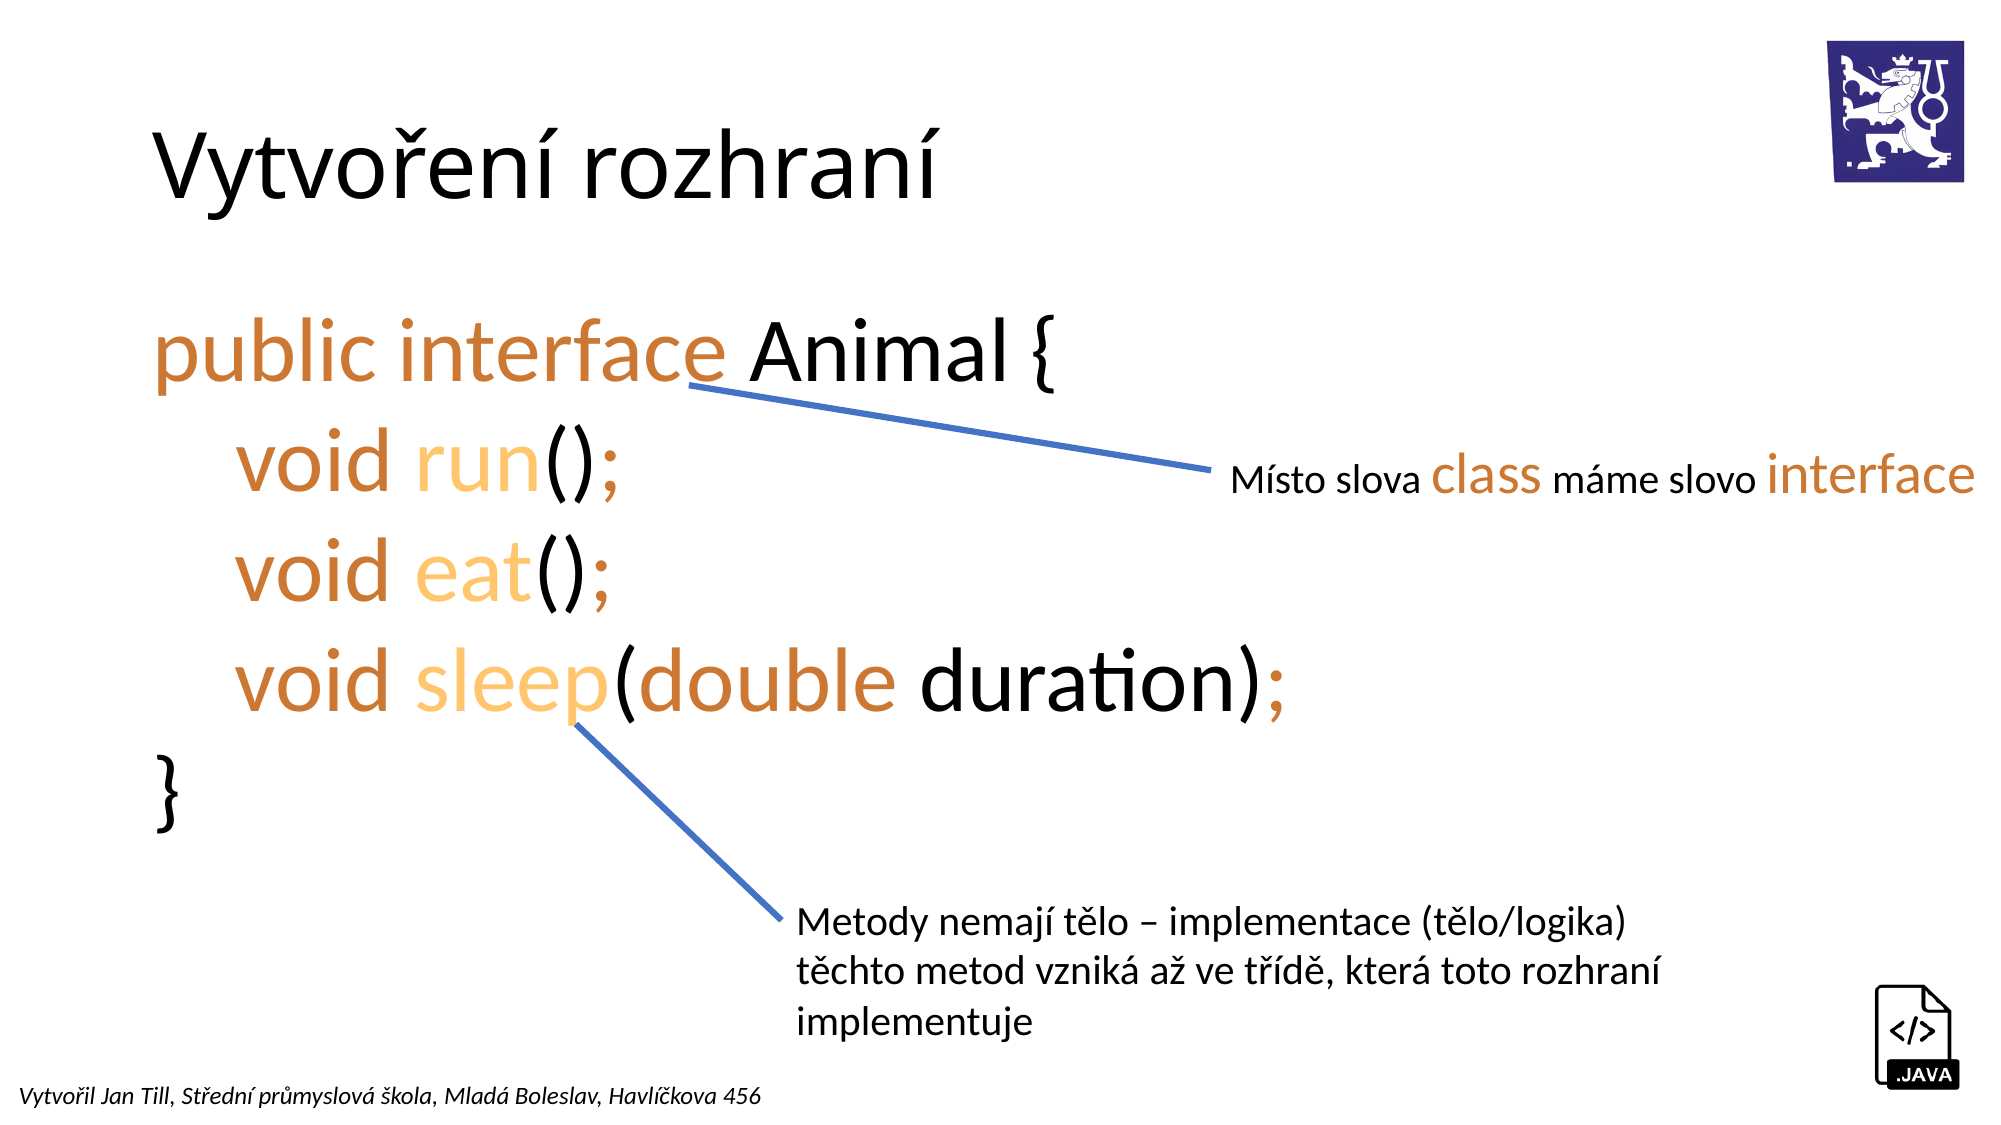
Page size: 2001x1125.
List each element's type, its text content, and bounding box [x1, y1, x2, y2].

text_box Vytvořil Jan Till, Střední průmyslová škola, Mladá Boleslav, Havlíčkova 456 [3, 1072, 778, 1117]
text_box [575, 723, 782, 921]
text_box Místo slova class máme slovo interface [1215, 427, 1992, 513]
picture [1822, 947, 2000, 1125]
picture [1822, 38, 1969, 185]
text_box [688, 385, 1212, 471]
text_box Metody nemají tělo – implementace (tělo/logika) těchto metod vzniká až ve třídě, která toto rozhraní implementuje [781, 886, 1752, 1051]
title Vytvoření rozhraní [137, 59, 1863, 278]
text_box public interface Animal { void run(); void eat(); void sleep(double duration); } [137, 282, 1500, 847]
